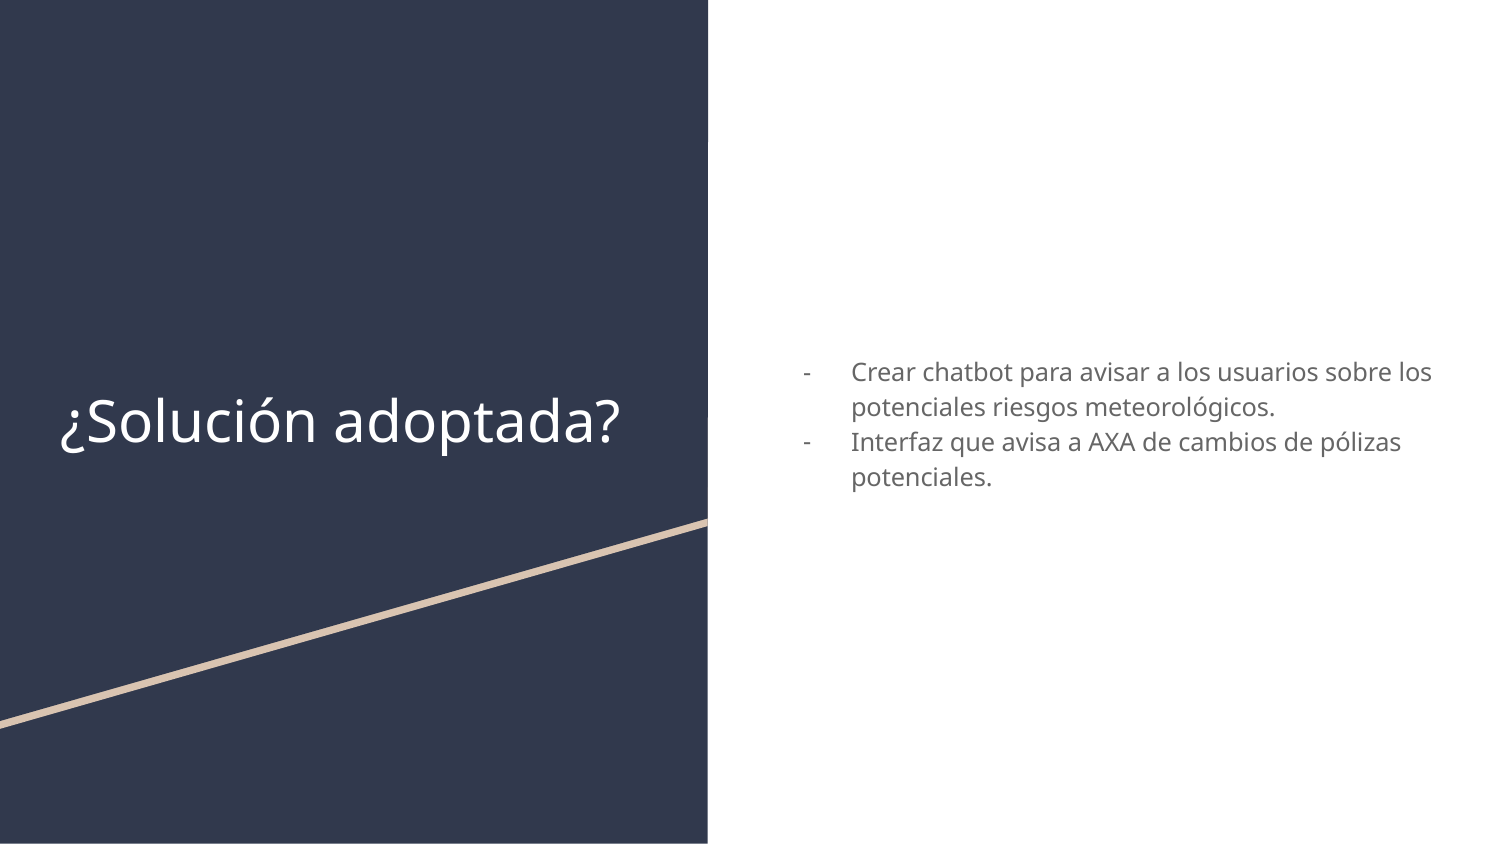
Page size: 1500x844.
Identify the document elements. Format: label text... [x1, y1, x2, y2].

title ¿Solución adoptada? [45, 368, 654, 475]
list Crear chatbot para avisar a los usuarios sobre los potenciales riesgos meteorológicos. Interfaz que avisa a AXA de cambios de pólizas potenciales. [765, 336, 1449, 508]
